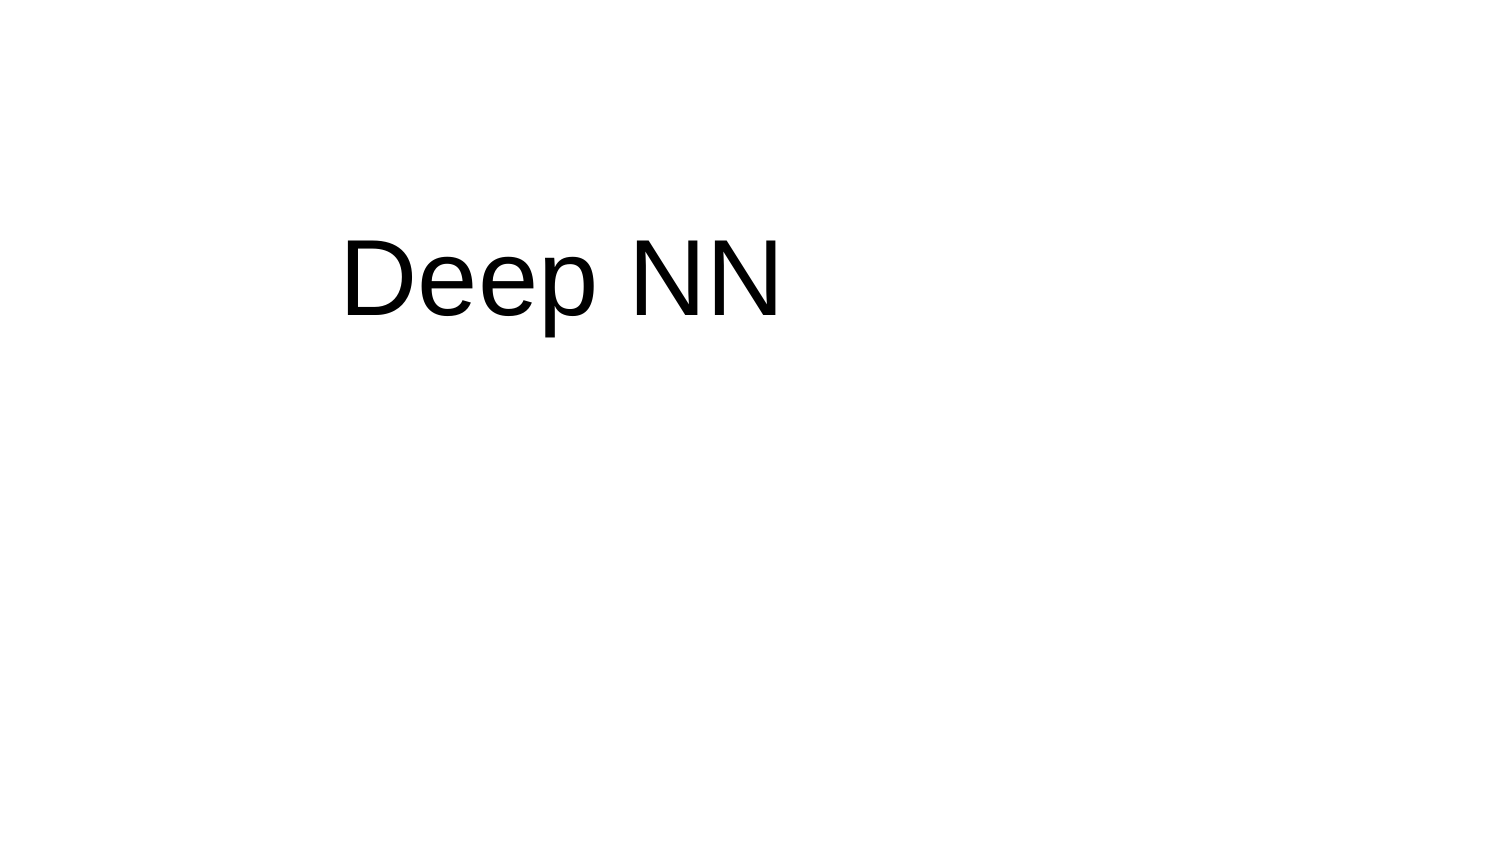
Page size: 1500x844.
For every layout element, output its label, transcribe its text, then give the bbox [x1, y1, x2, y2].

title Deep NN [38, 91, 1087, 345]
